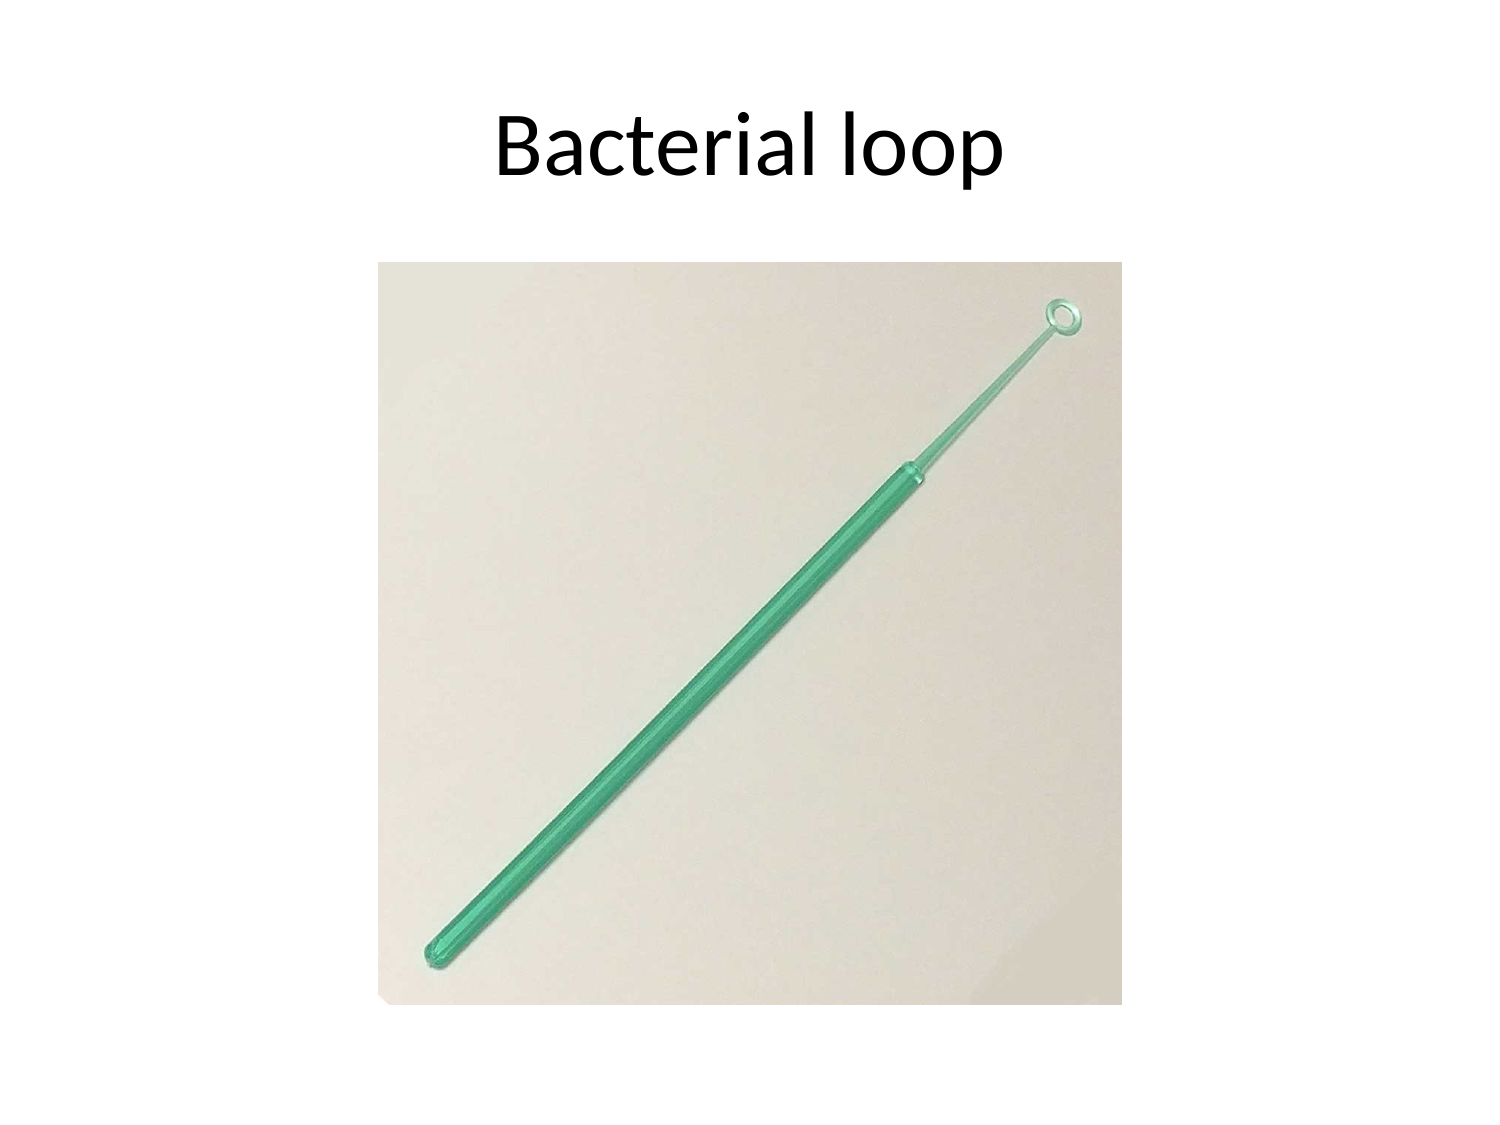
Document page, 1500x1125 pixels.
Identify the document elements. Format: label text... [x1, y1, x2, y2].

title Bacterial loop [75, 45, 1425, 233]
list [378, 262, 1122, 1006]
